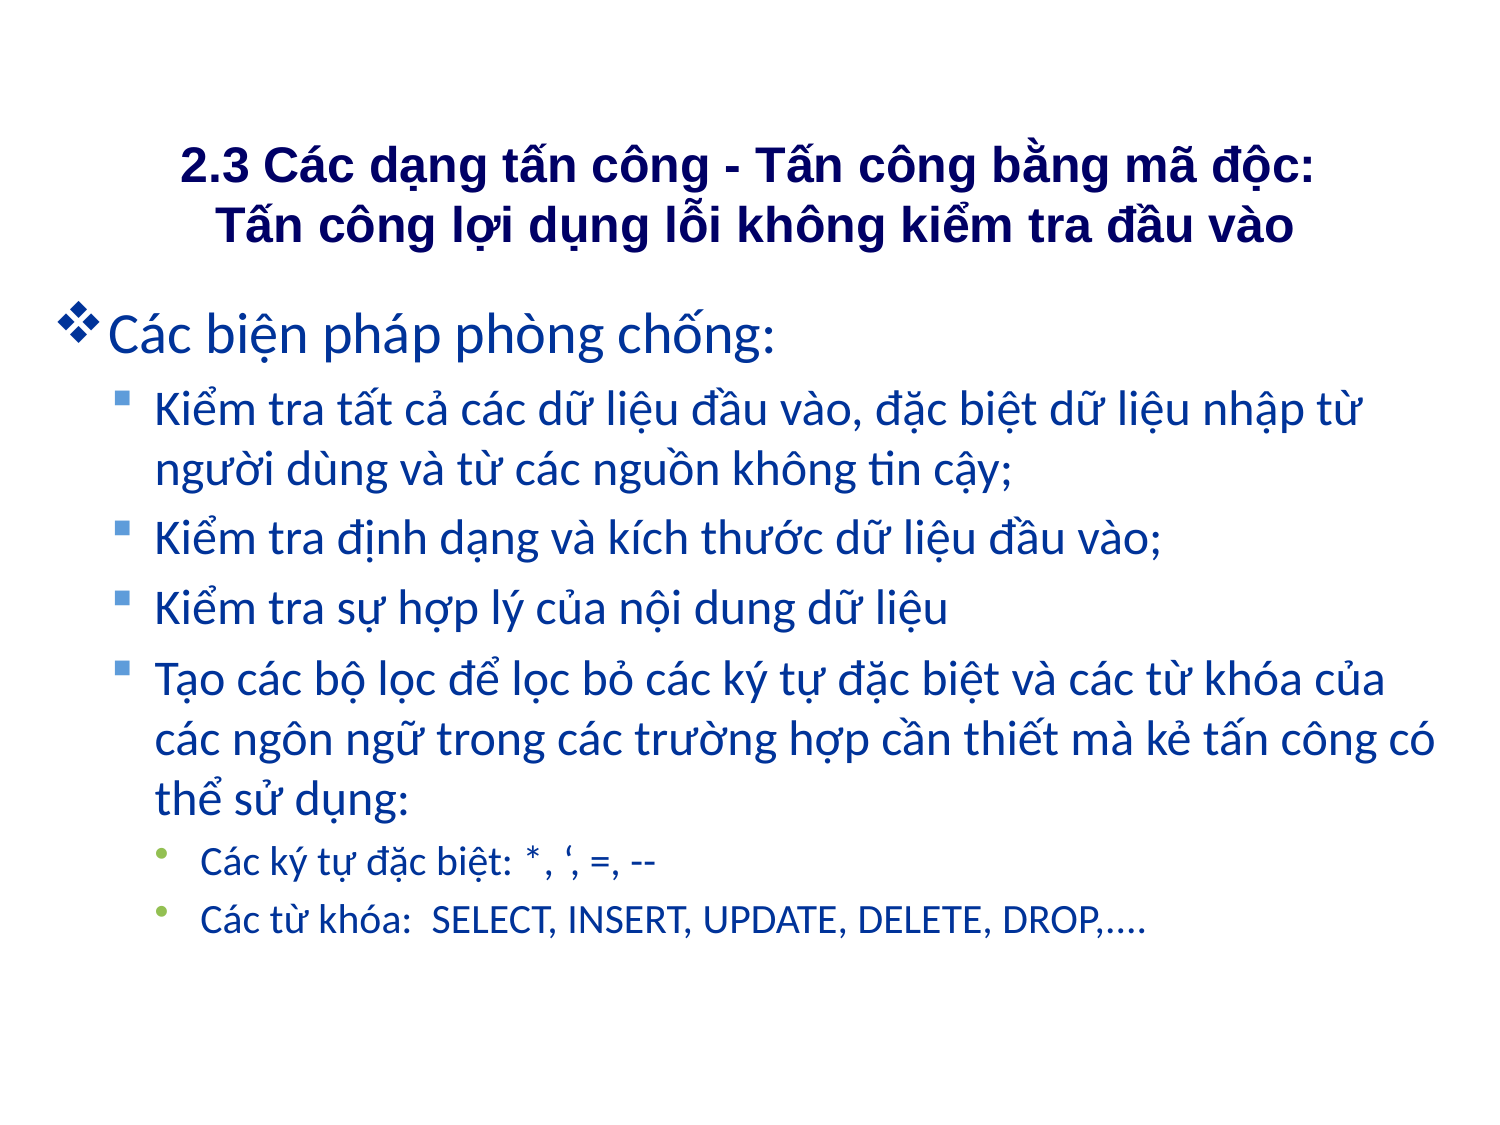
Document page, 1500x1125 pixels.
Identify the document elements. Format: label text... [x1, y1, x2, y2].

list Các biện pháp phòng chống: Kiểm tra tất cả các dữ liệu đầu vào, đặc biệt dữ liệu nhập từ người dùng và từ các nguồn không tin cậy; Kiểm tra định dạng và kích thước dữ liệu đầu vào; Kiểm tra sự hợp lý của nội dung dữ liệu Tạo các bộ lọc để lọc bỏ các ký tự đặc biệt và các từ khóa của các ngôn ngữ trong các trường hợp cần thiết mà kẻ tấn công có thể sử dụng: Các ký tự đặc biệt: *, ‘, =, -- Các từ khóa: SELECT, INSERT, UPDATE, DELETE, DROP,.... [37, 287, 1474, 1017]
title 2.3 Các dạng tấn công - Tấn công bằng mã độc: Tấn công lợi dụng lỗi không kiểm tra đầu vào [37, 125, 1474, 259]
